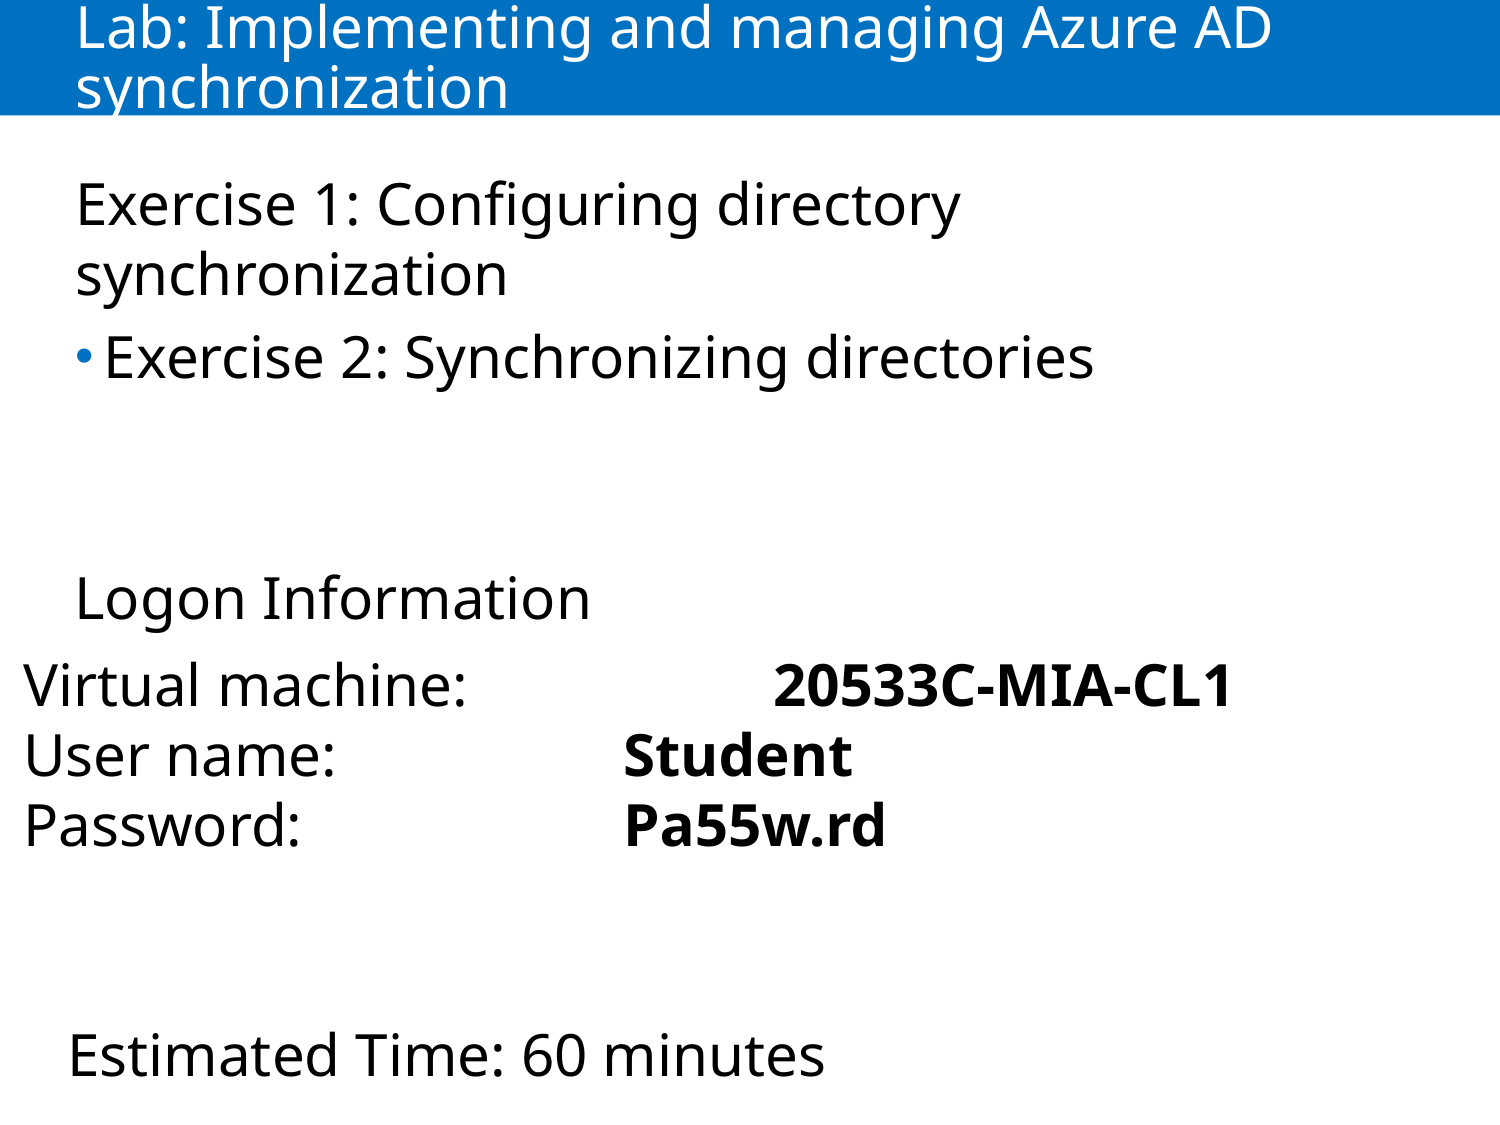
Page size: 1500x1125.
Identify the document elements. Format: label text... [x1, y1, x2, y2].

title Lab: Implementing and managing Azure AD synchronization [75, 0, 1351, 122]
text_box Estimated Time: 60 minutes [52, 1011, 841, 1096]
text_box Virtual machine: 20533C-MIA-CL1 User name: Student Password: Pa55w.rd [8, 641, 1250, 936]
list Exercise 1: Configuring directory synchronization Exercise 2: Synchronizing directories [74, 167, 1408, 1013]
text_box Logon Information [59, 553, 607, 639]
